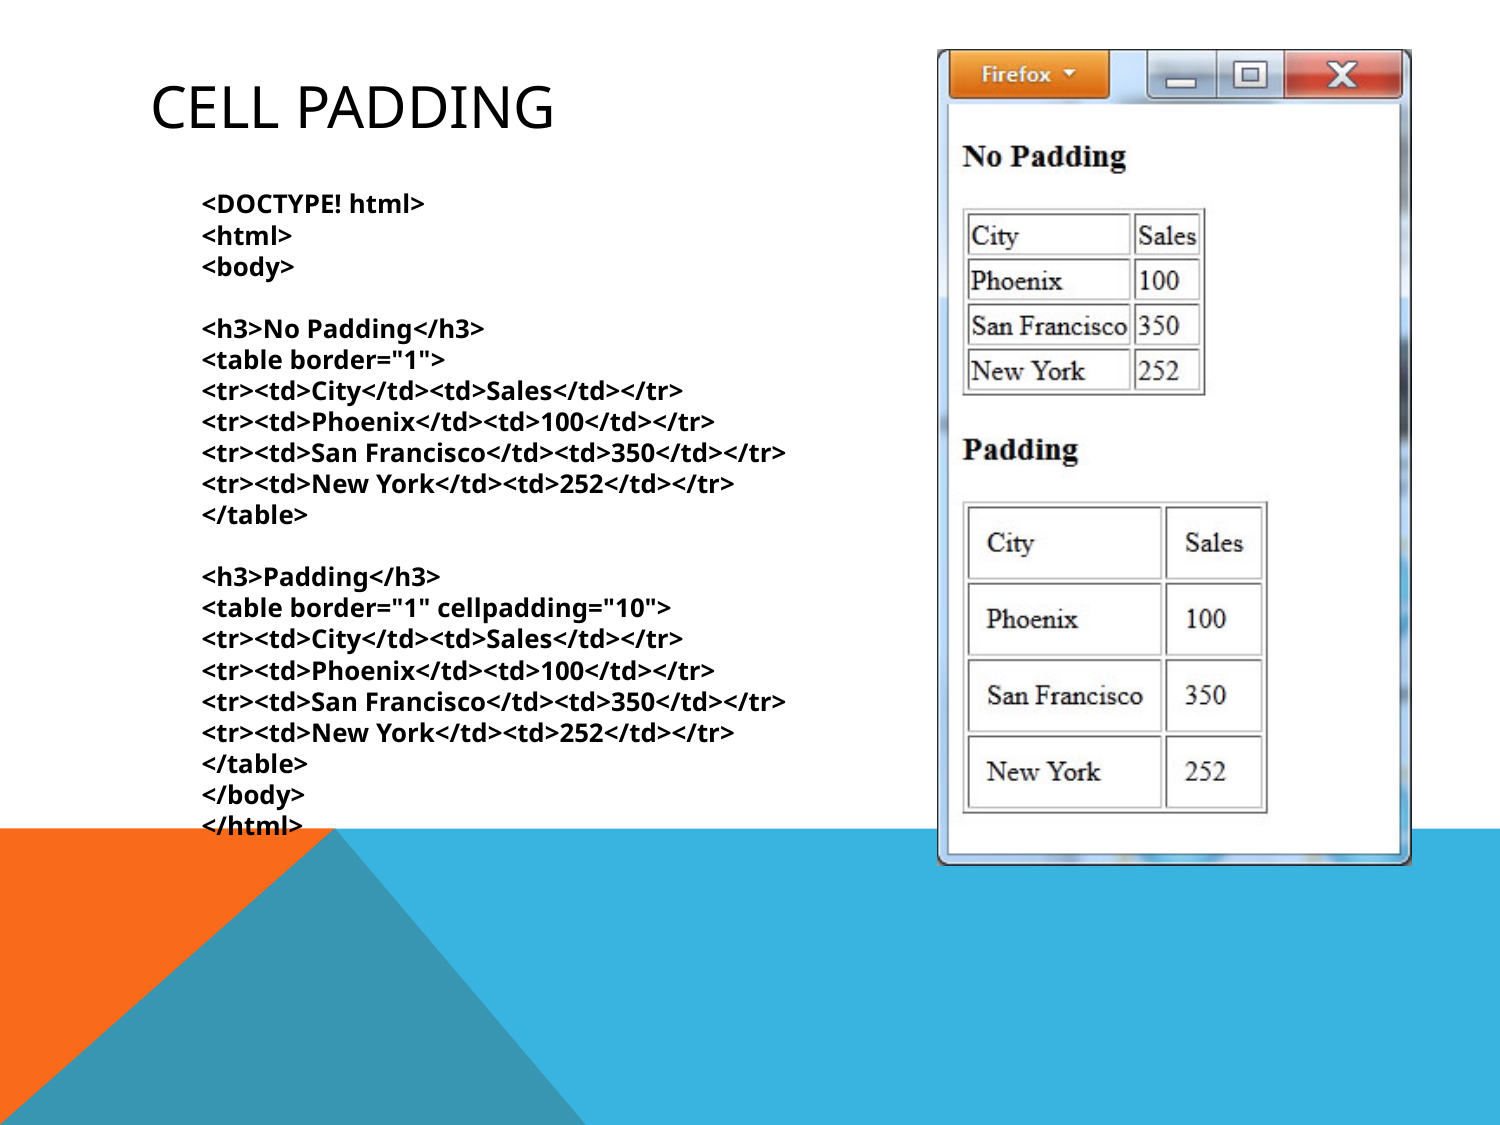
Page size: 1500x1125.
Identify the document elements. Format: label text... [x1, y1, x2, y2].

list <DOCTYPE! html> <html> <body> <h3>No Padding</h3> <table border="1"> <tr><td>City</td><td>Sales</td></tr> <tr><td>Phoenix</td><td>100</td></tr> <tr><td>San Francisco</td><td>350</td></tr> <tr><td>New York</td><td>252</td></tr> </table> <h3>Padding</h3> <table border="1" cellpadding="10"> <tr><td>City</td><td>Sales</td></tr> <tr><td>Phoenix</td><td>100</td></tr> <tr><td>San Francisco</td><td>350</td></tr> <tr><td>New York</td><td>252</td></tr> </table> </body> </html> [135, 180, 932, 850]
picture [937, 49, 1413, 866]
title Cell padding [135, 60, 932, 150]
